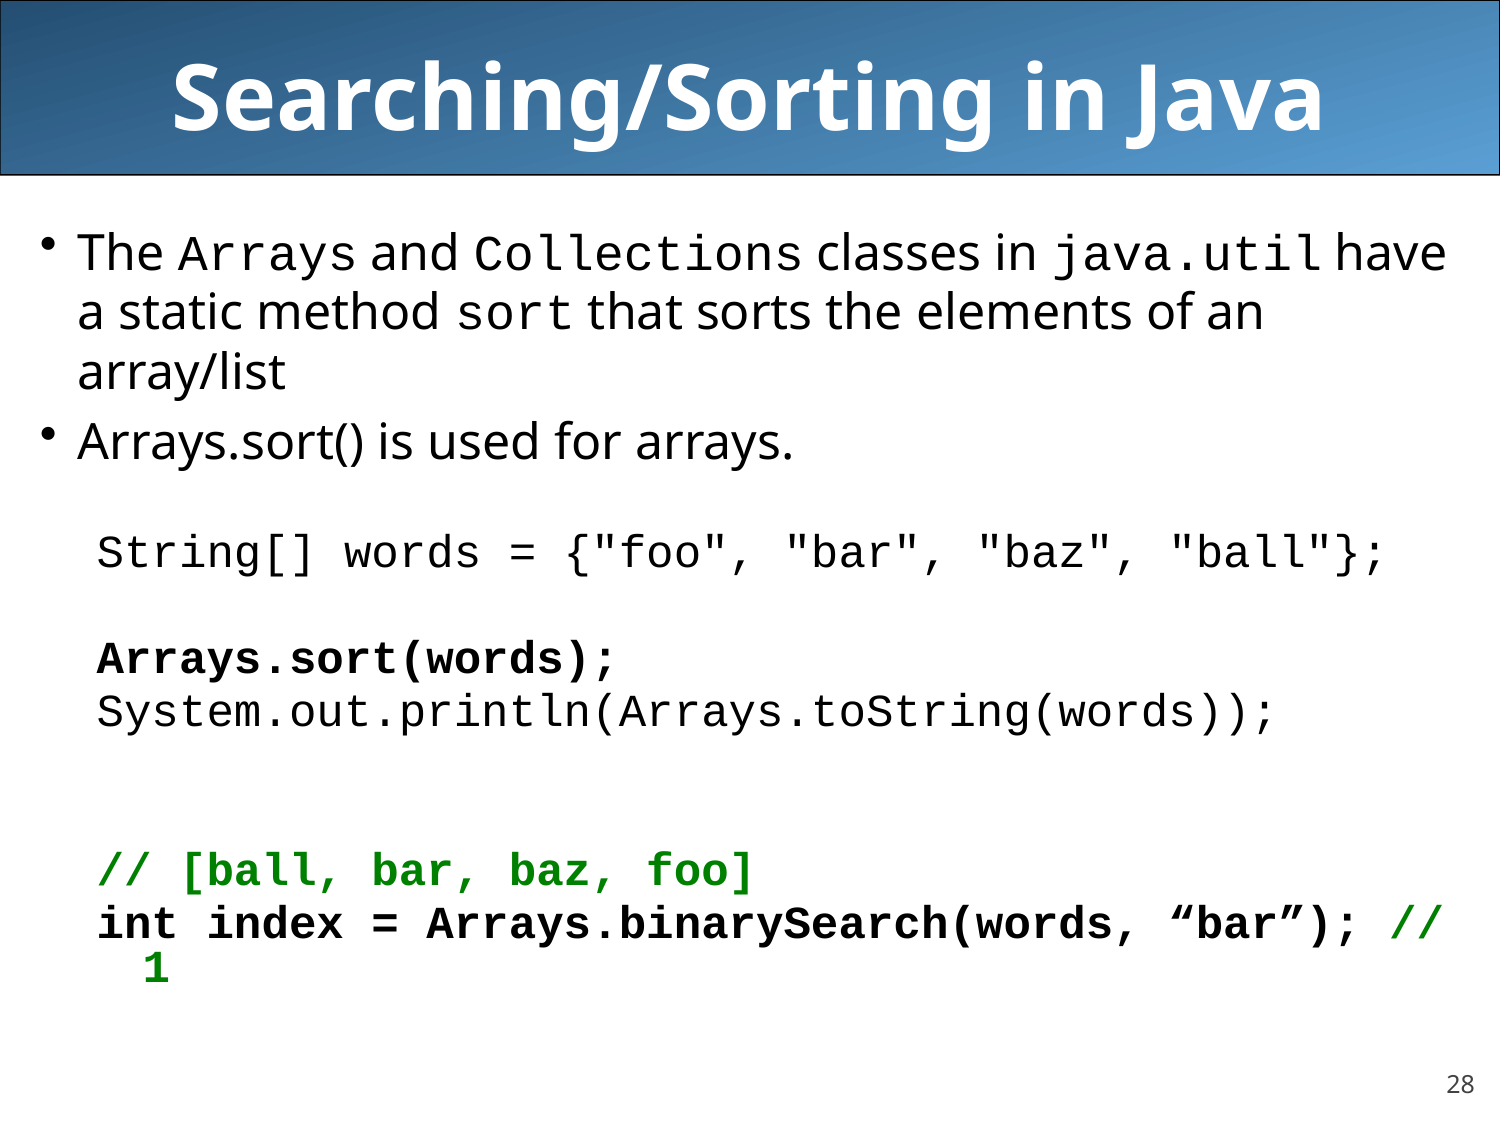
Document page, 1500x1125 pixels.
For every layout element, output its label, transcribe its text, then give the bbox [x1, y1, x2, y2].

title Searching/Sorting in Java [75, 0, 1425, 188]
list The Arrays and Collections classes in java.util have a static method sort that sorts the elements of an array/list Arrays.sort() is used for arrays. String[] words = {"foo", "bar", "baz", "ball"}; Arrays.sort(words); System.out.println(Arrays.toString(words)); // [ball, bar, baz, foo] int index = Arrays.binarySearch(words, “bar”); // 1 [24, 212, 1500, 1063]
